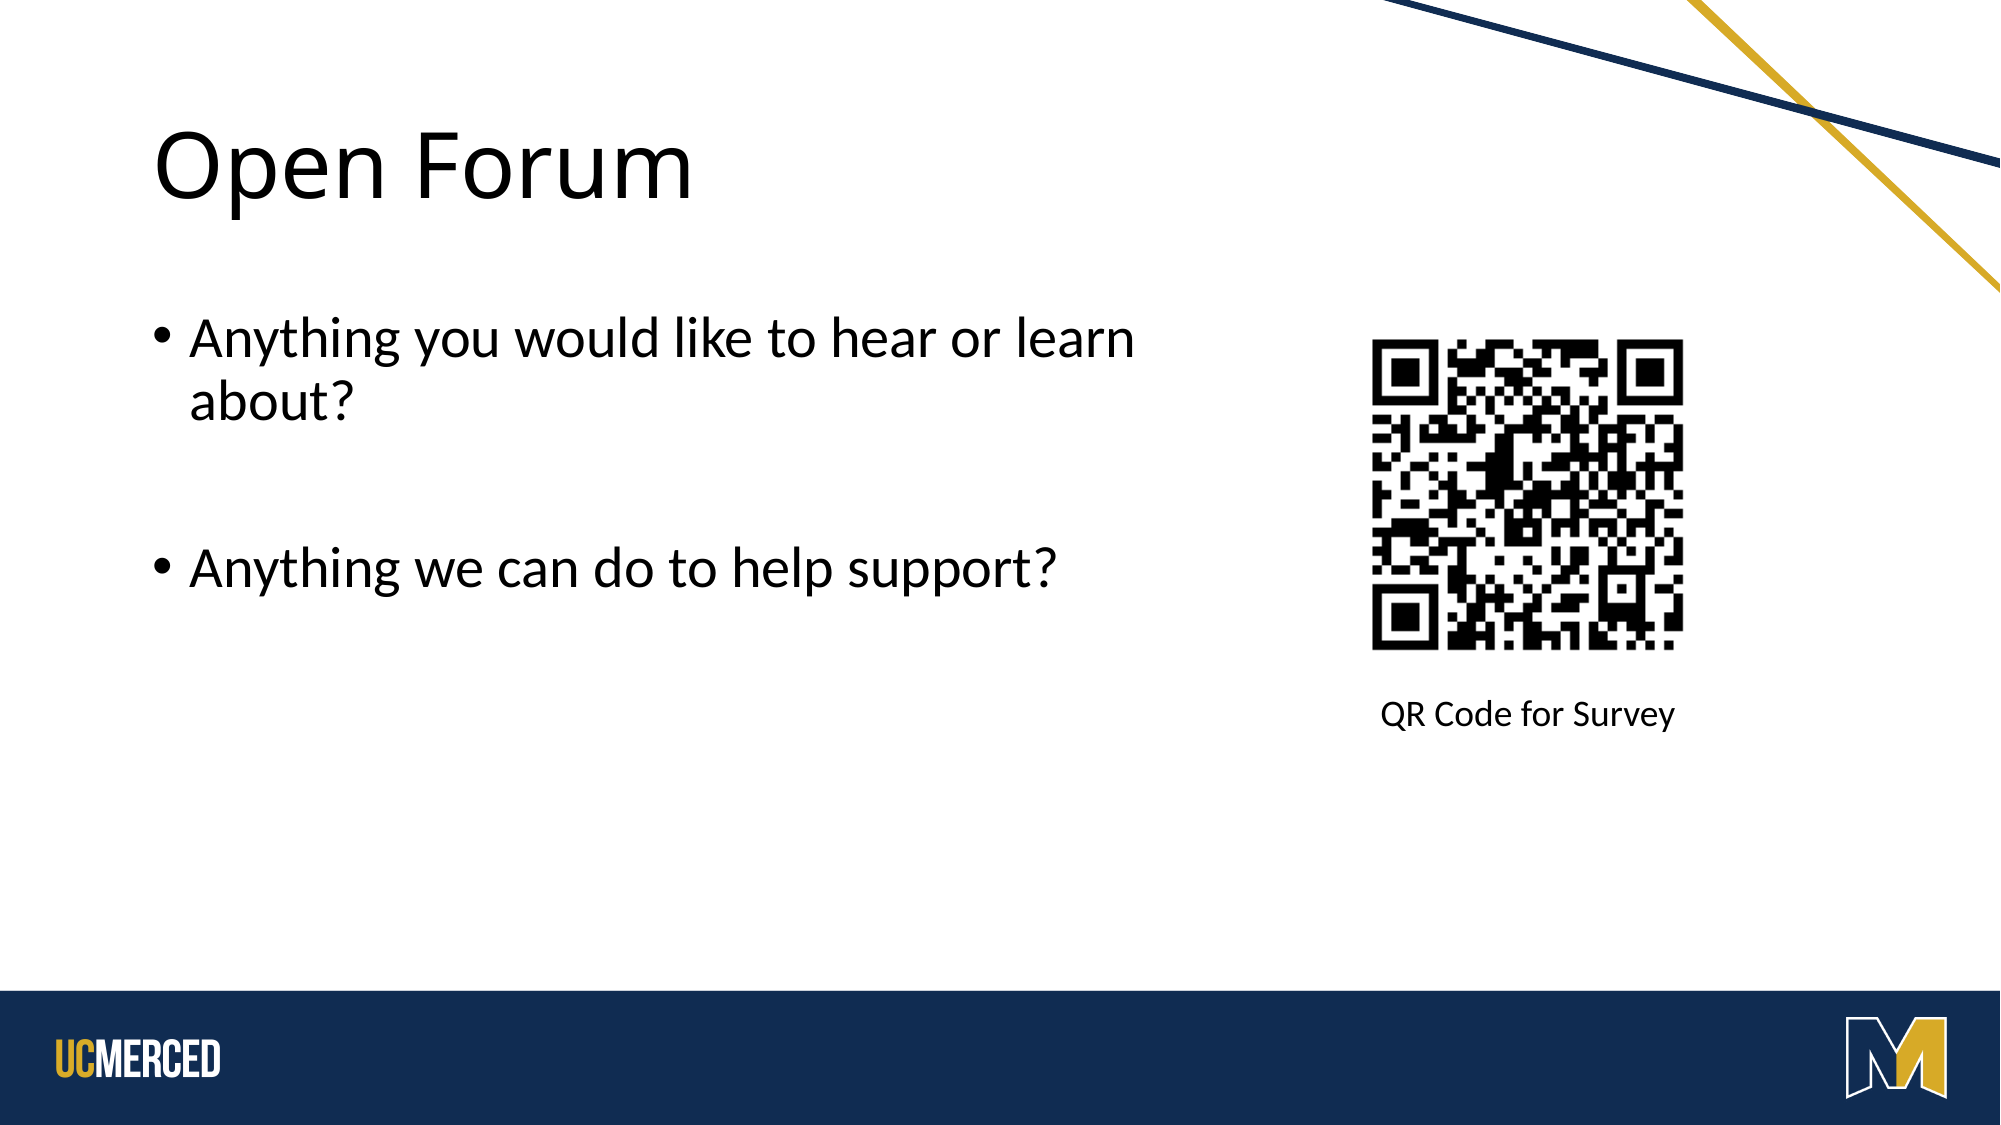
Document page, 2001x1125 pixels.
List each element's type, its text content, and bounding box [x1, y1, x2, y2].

picture [0, 0, 2000, 1125]
list Anything you would like to hear or learn about? Anything we can do to help support? [137, 299, 1184, 968]
title Open Forum [137, 59, 1863, 278]
text_box QR Code for Survey [1365, 691, 1691, 742]
